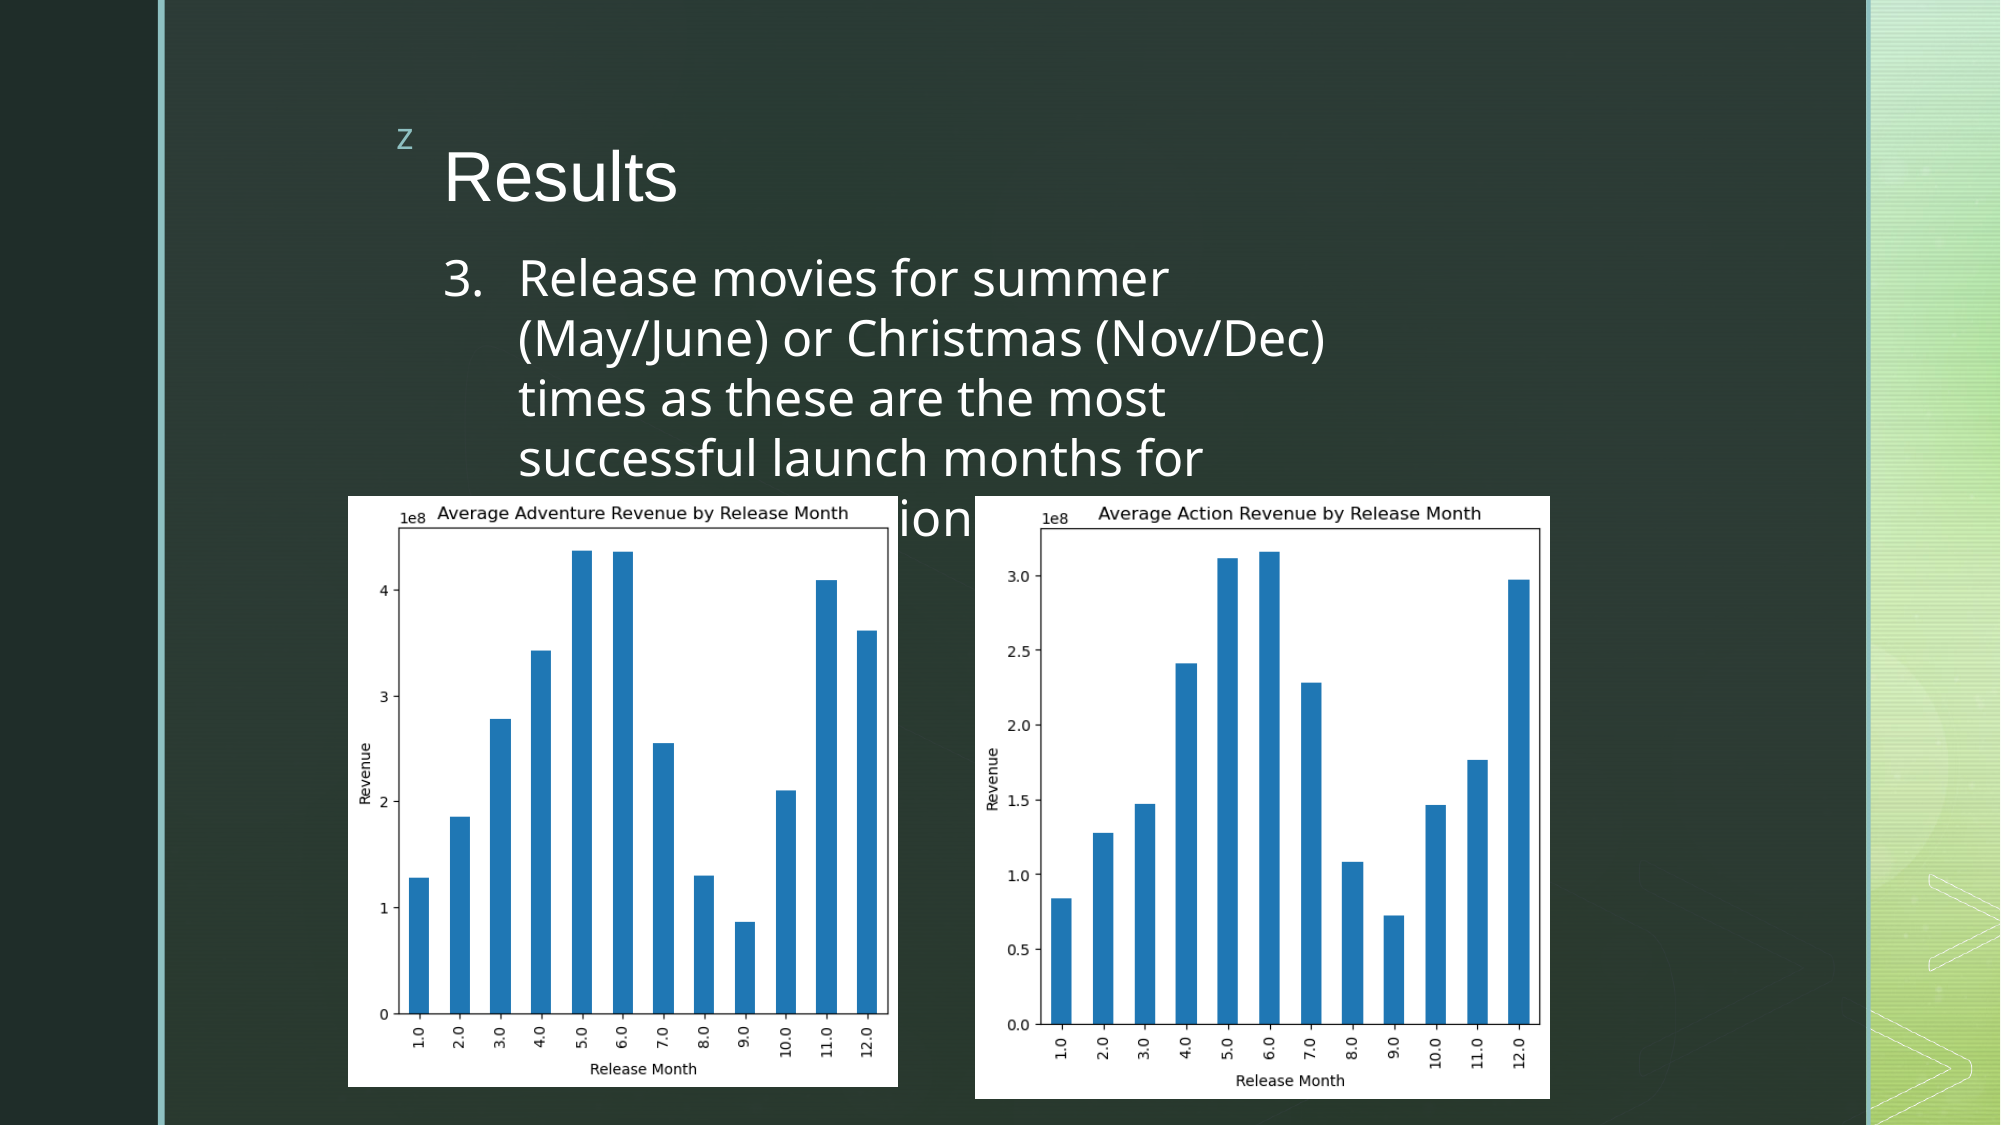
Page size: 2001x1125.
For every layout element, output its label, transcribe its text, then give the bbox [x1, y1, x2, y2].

picture [975, 496, 1550, 1100]
title Results [428, 132, 1734, 310]
text_box Release movies for summer (May/June) or Christmas (Nov/Dec) times as these are the most successful launch months for Adventure & Action movies [428, 239, 1429, 555]
picture [1871, 0, 2001, 1125]
picture [347, 496, 898, 1088]
